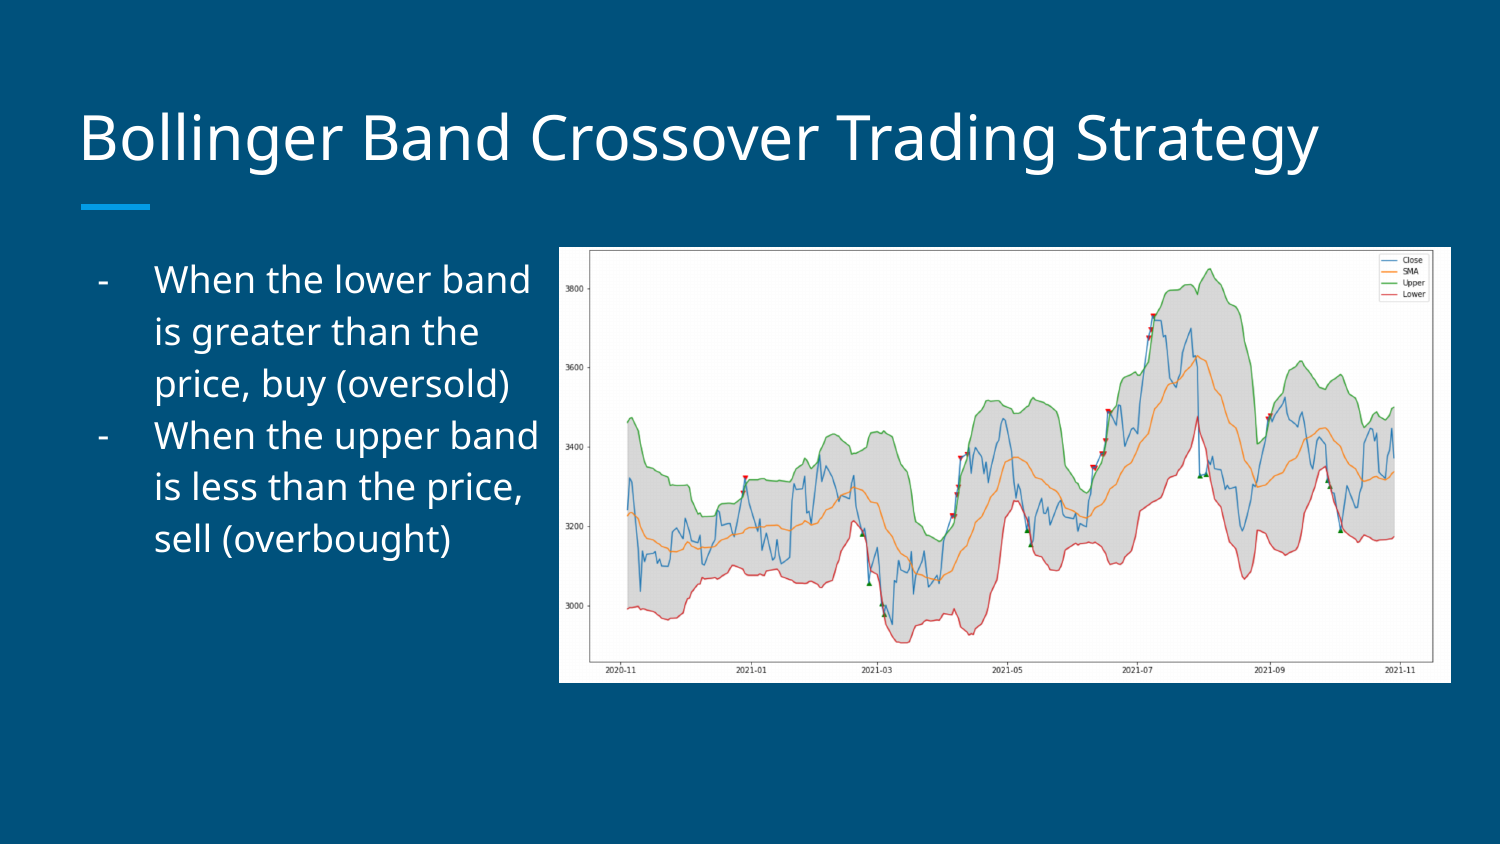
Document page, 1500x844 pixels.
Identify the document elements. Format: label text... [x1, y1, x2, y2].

list When the lower band is greater than the price, buy (oversold) When the upper band is less than the price, sell (overbought) [63, 234, 560, 750]
picture [560, 248, 1450, 682]
title Bollinger Band Crossover Trading Strategy [63, 75, 1437, 188]
